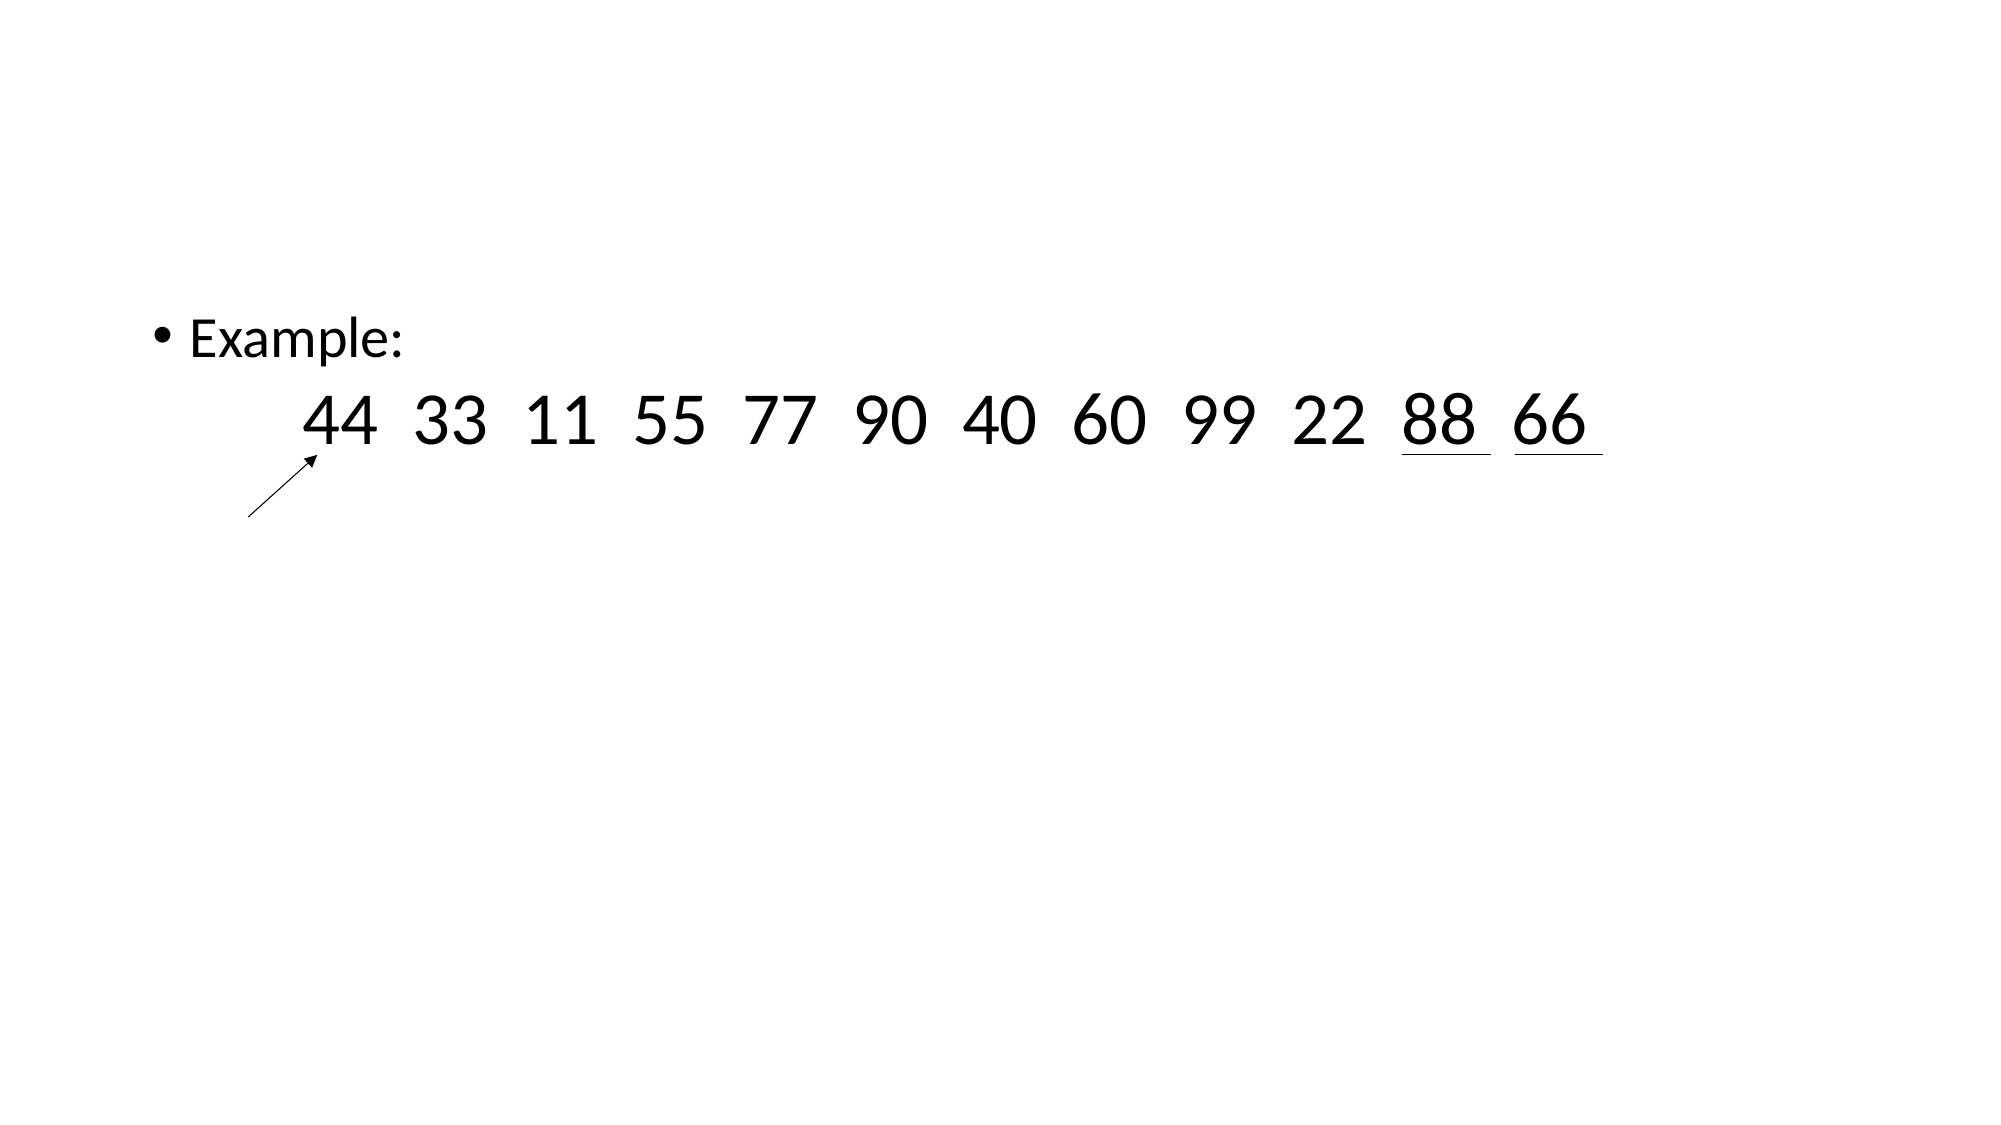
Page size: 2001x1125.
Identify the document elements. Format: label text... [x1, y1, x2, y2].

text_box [248, 454, 318, 517]
list Example: 44 33 11 55 77 90 40 60 99 22 88 66 [137, 299, 1863, 1014]
